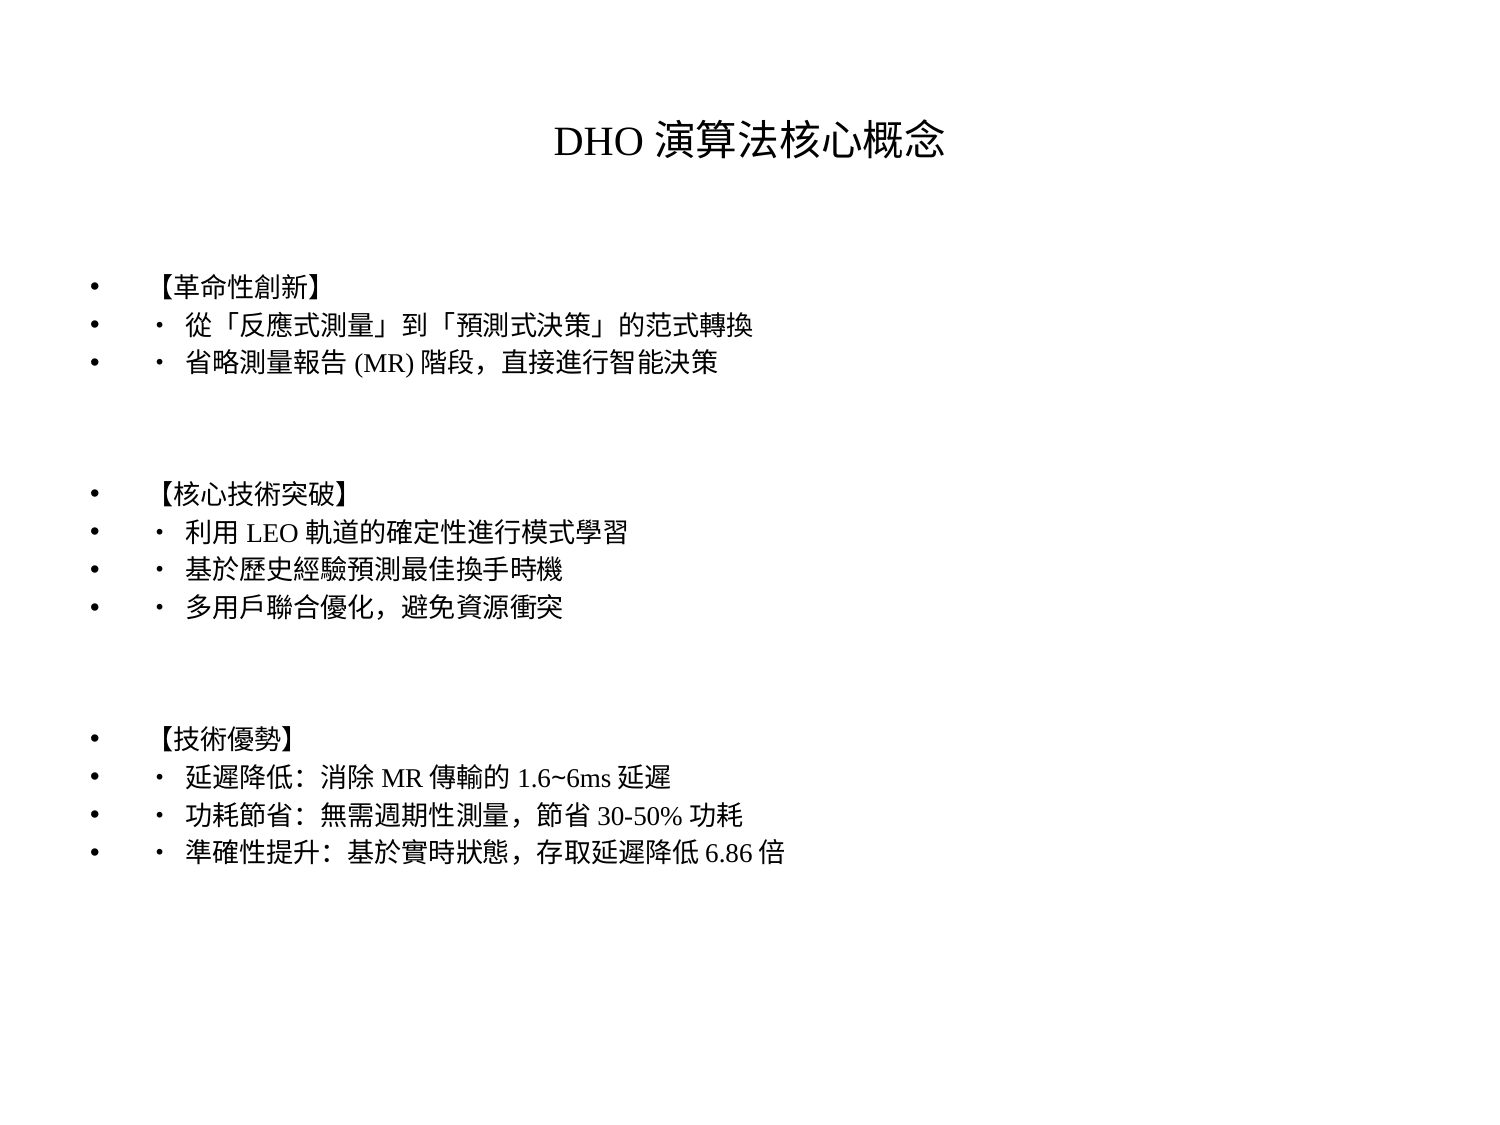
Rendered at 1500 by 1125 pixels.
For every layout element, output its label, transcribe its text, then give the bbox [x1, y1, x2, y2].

title DHO演算法核心概念 [75, 45, 1425, 233]
list 【革命性創新】 • 從「反應式測量」到「預測式決策」的范式轉換 • 省略測量報告(MR)階段，直接進行智能決策 【核心技術突破】 • 利用LEO軌道的確定性進行模式學習 • 基於歷史經驗預測最佳換手時機 • 多用戶聯合優化，避免資源衝突 【技術優勢】 • 延遲降低：消除MR傳輸的1.6~6ms延遲 • 功耗節省：無需週期性測量，節省30-50%功耗 • 準確性提升：基於實時狀態，存取延遲降低6.86倍 [75, 262, 1425, 1005]
